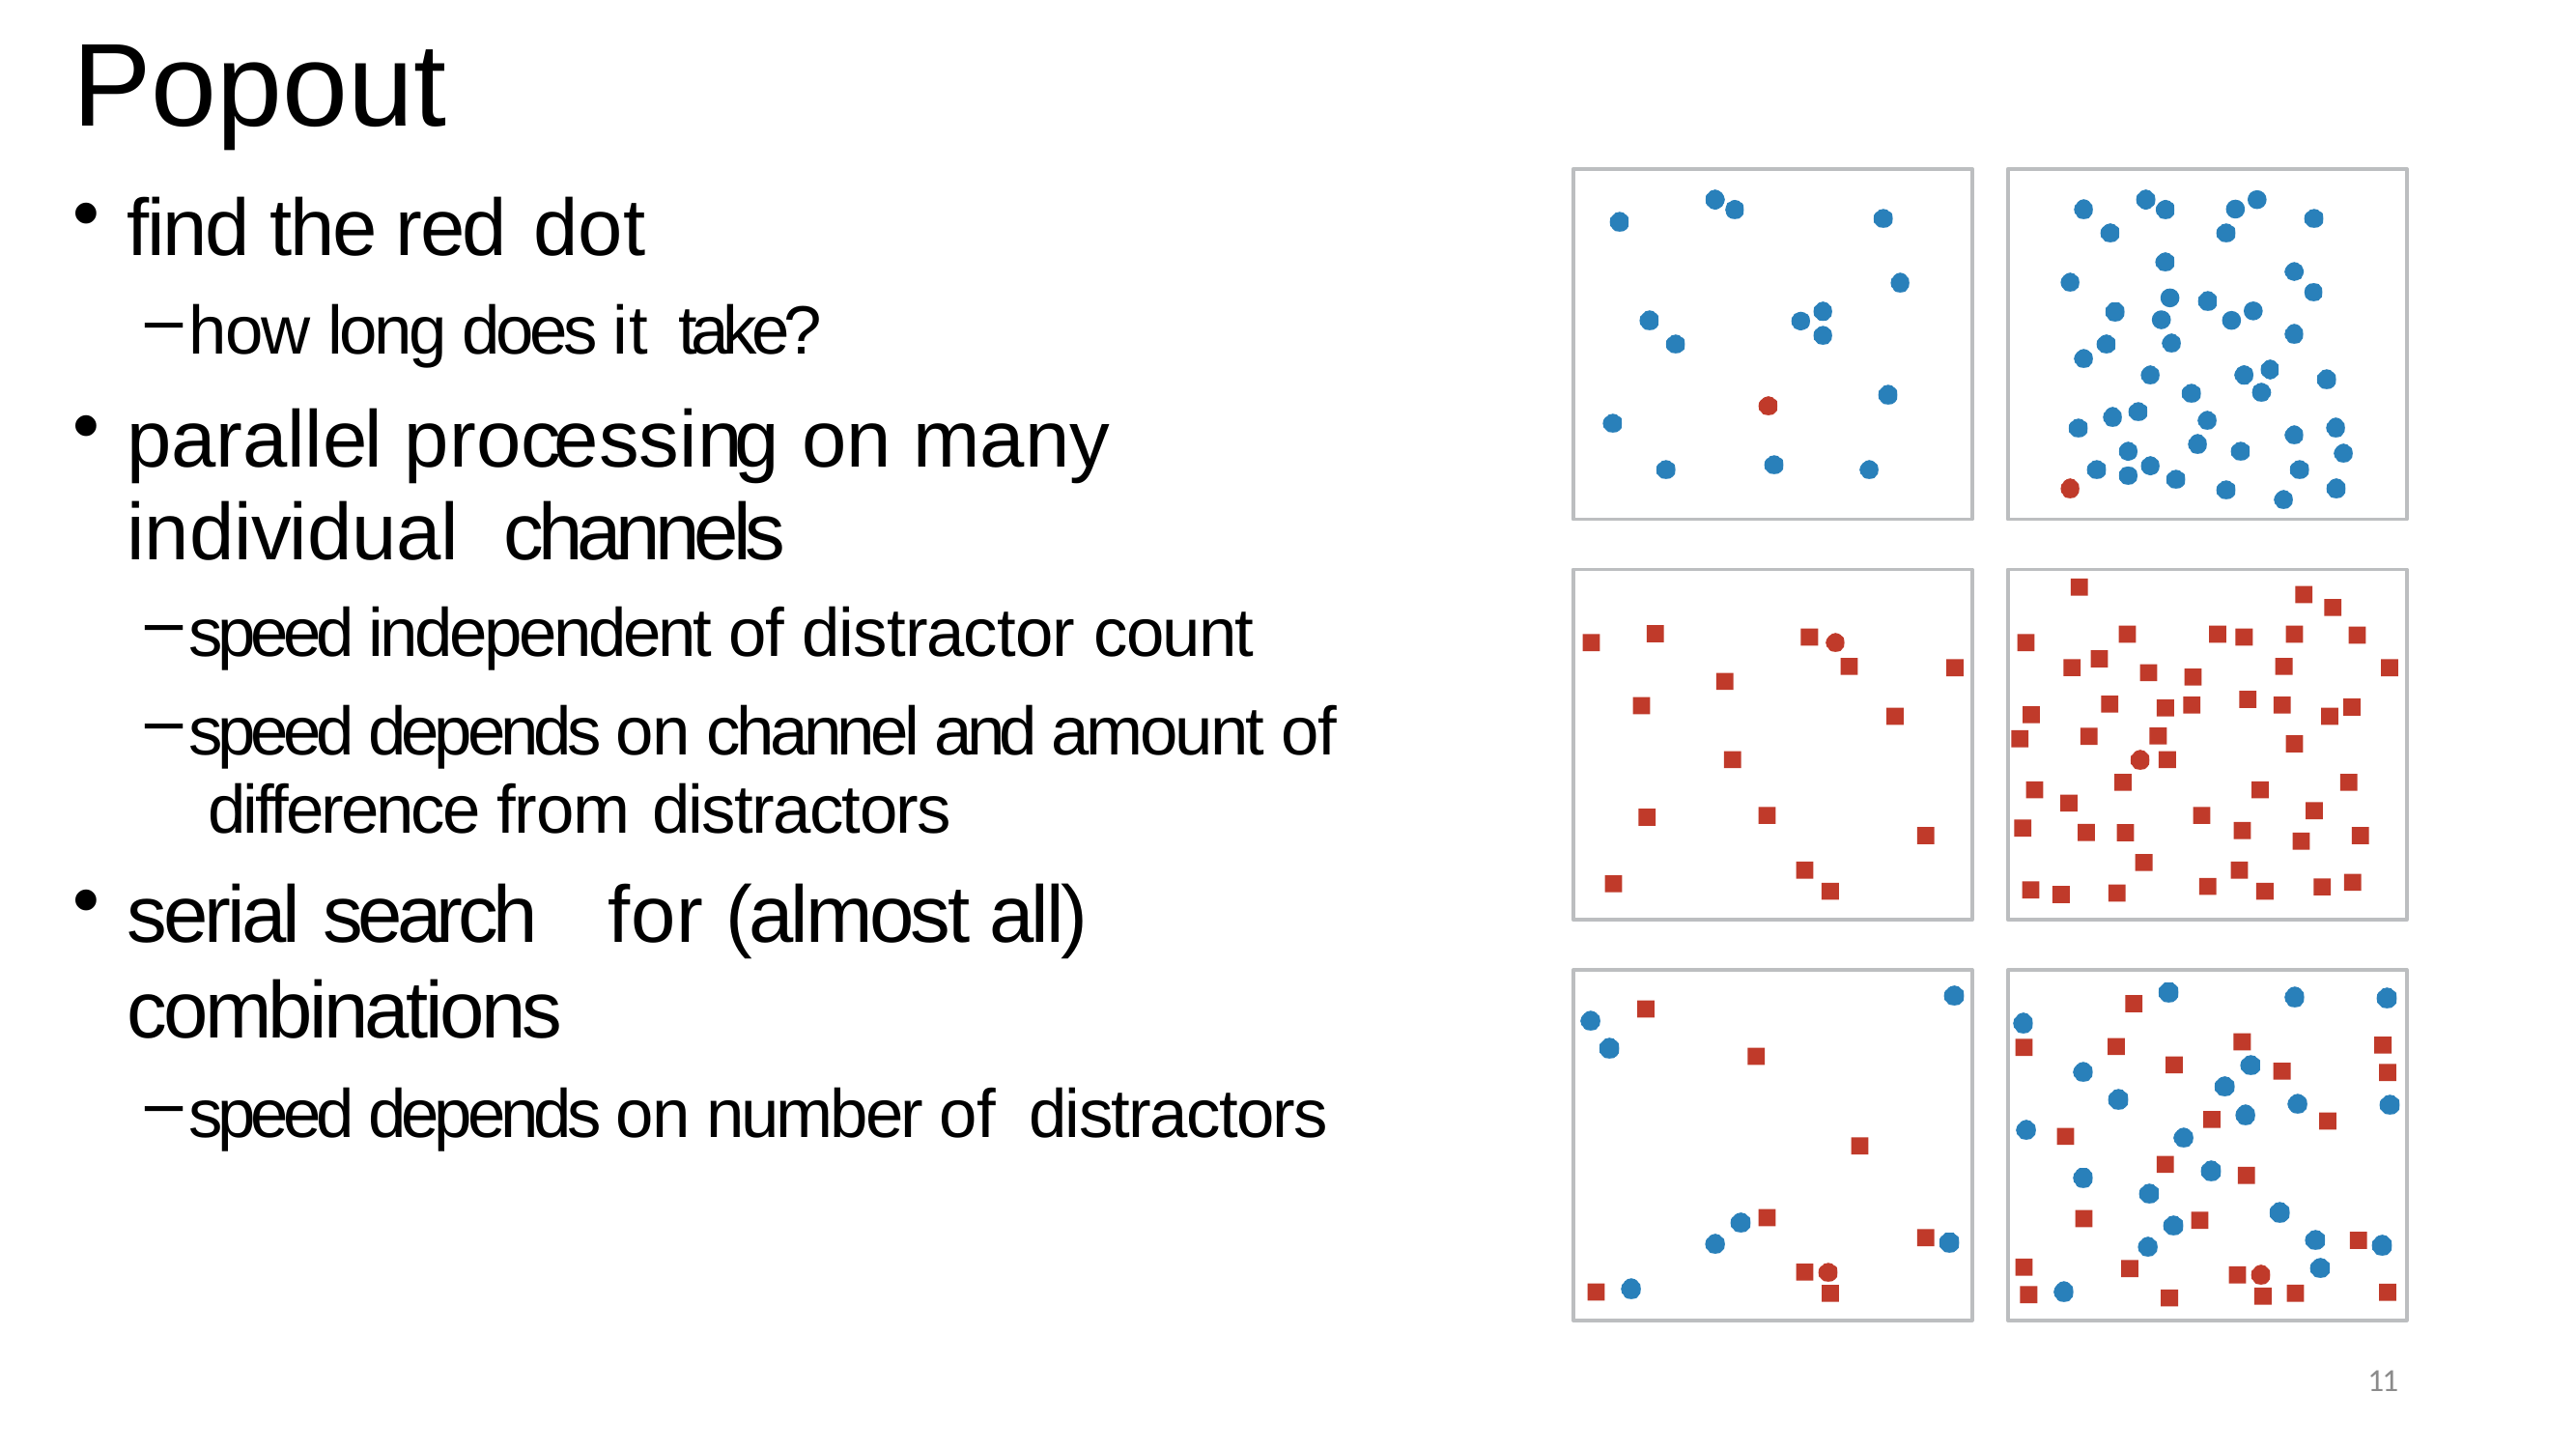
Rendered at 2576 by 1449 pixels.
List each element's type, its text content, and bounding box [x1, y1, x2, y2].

text_box [2286, 1284, 2305, 1302]
text_box [1599, 1037, 1620, 1059]
text_box [2023, 706, 2040, 724]
text_box [2125, 995, 2143, 1012]
text_box [2020, 1286, 2038, 1304]
text_box [2285, 735, 2304, 753]
text_box [2379, 1094, 2400, 1115]
text_box [2161, 1289, 2179, 1307]
text_box [1747, 1047, 1766, 1065]
text_box [2284, 986, 2305, 1008]
text_box [2235, 1104, 2255, 1125]
text_box [2289, 460, 2309, 479]
text_box [2158, 751, 2176, 769]
text_box [2371, 1235, 2392, 1256]
text_box [2306, 802, 2323, 820]
text_box [2348, 626, 2366, 644]
text_box [2326, 478, 2346, 498]
text_box [2379, 1283, 2396, 1301]
text_box [2052, 886, 2070, 903]
text_box [2285, 625, 2304, 643]
text_box [2339, 774, 2358, 791]
text_box [2100, 223, 2120, 242]
text_box [2381, 659, 2398, 677]
text_box [1646, 625, 1664, 642]
text_box [2156, 1155, 2174, 1174]
text_box [2237, 1166, 2255, 1184]
text_box [2250, 1264, 2271, 1285]
text_box [2216, 480, 2236, 499]
text_box [2060, 272, 2080, 292]
text_box [1840, 658, 1858, 675]
text_box [1602, 413, 1623, 433]
title Popout [70, 0, 914, 156]
text_box [1609, 212, 1629, 232]
text_box [2269, 1202, 2290, 1223]
text_box [1758, 807, 1776, 824]
text_box [2158, 982, 2179, 1003]
text_box [1632, 696, 1651, 715]
text_box [2166, 1056, 2183, 1074]
text_box [2379, 1064, 2396, 1082]
text_box [2163, 1215, 2184, 1236]
text_box [2292, 832, 2310, 850]
text_box [2101, 696, 2119, 713]
text_box [2376, 987, 2397, 1009]
text_box [1946, 659, 1964, 677]
text_box [2151, 310, 2171, 329]
text_box [1796, 861, 1814, 879]
text_box [2014, 819, 2032, 838]
text_box [2114, 774, 2132, 791]
text_box [2096, 334, 2116, 354]
text_box [2253, 1287, 2272, 1305]
text_box [2130, 750, 2150, 770]
text_box [1851, 1137, 1869, 1155]
text_box [2080, 727, 2098, 746]
text_box [1916, 827, 1935, 844]
text_box [2118, 625, 2137, 643]
text_box [2184, 668, 2202, 686]
text_box [2075, 1209, 2093, 1228]
text_box find the red dot how long does it take? parallel processing on many individual channels speed independent of distractor count speed depends on channel and amount of difference from distractors serial search for (almost all) combinations speed depends on number of distractors [70, 156, 1489, 1151]
text_box [2139, 664, 2158, 682]
text_box [1886, 707, 1904, 725]
text_box [2351, 827, 2369, 844]
text_box [2198, 877, 2217, 895]
text_box [2074, 199, 2093, 219]
text_box [2230, 441, 2250, 461]
text_box [2240, 1055, 2261, 1075]
text_box [2274, 490, 2293, 509]
text_box [2200, 1160, 2222, 1181]
text_box [2011, 729, 2029, 748]
text_box [1939, 1233, 1960, 1253]
text_box [1818, 1263, 1838, 1282]
text_box [2140, 365, 2160, 384]
text_box [2090, 650, 2109, 668]
text_box [2073, 1168, 2093, 1188]
text_box [2228, 1265, 2247, 1284]
text_box [2181, 384, 2201, 403]
text_box [2203, 1111, 2221, 1128]
text_box [2015, 1258, 2033, 1276]
text_box [2275, 658, 2293, 675]
text_box [1800, 628, 1819, 646]
text_box [1715, 672, 1734, 691]
text_box [2070, 578, 2088, 596]
text_box [2183, 696, 2201, 714]
text_box [1572, 168, 1972, 520]
text_box [2295, 585, 2313, 604]
text_box [2063, 659, 2081, 676]
text_box [2086, 460, 2107, 479]
text_box [2273, 1063, 2291, 1080]
text_box [1878, 384, 1898, 405]
text_box [2103, 407, 2122, 427]
text_box [2135, 854, 2153, 871]
text_box [2324, 599, 2342, 616]
text_box [1730, 1212, 1751, 1233]
text_box [1621, 1278, 1641, 1299]
text_box [2343, 873, 2362, 892]
text_box [2056, 1127, 2075, 1146]
text_box [1587, 1283, 1605, 1301]
text_box [1572, 569, 1972, 921]
text_box [2025, 781, 2044, 799]
text_box [2209, 625, 2226, 643]
text_box [1637, 1000, 1655, 1018]
text_box [2162, 333, 2181, 354]
text_box [2214, 1076, 2235, 1096]
text_box [2273, 696, 2291, 714]
text_box [2326, 417, 2345, 438]
text_box [2073, 1062, 2093, 1082]
text_box [2225, 199, 2246, 219]
text_box [2316, 369, 2336, 389]
text_box [2108, 1089, 2129, 1110]
text_box [2188, 434, 2207, 454]
text_box [2243, 301, 2263, 321]
text_box [2149, 727, 2167, 745]
text_box [2349, 1232, 2367, 1249]
text_box [2136, 189, 2175, 219]
text_box [2216, 223, 2236, 242]
text_box [2007, 569, 2407, 921]
text_box [2233, 821, 2251, 839]
text_box [2334, 443, 2353, 464]
text_box [2313, 878, 2332, 895]
text_box [1582, 634, 1600, 652]
text_box [2138, 1183, 2160, 1204]
text_box [2230, 861, 2249, 879]
text_box [1764, 455, 1784, 474]
text_box [2255, 882, 2274, 900]
text_box [2239, 691, 2257, 708]
text_box [2343, 698, 2361, 716]
text_box [2155, 252, 2175, 271]
text_box [2016, 1120, 2036, 1140]
text_box [1821, 882, 1839, 900]
text_box [2118, 441, 2160, 486]
text_box [2304, 209, 2324, 228]
text_box [2060, 794, 2078, 812]
text_box [2191, 1211, 2209, 1230]
text_box [2078, 823, 2095, 841]
text_box [2233, 1033, 2251, 1051]
text_box [1758, 1208, 1776, 1227]
text_box [2108, 1037, 2125, 1056]
text_box [2309, 1258, 2331, 1278]
text_box [1826, 633, 1845, 653]
text_box [2156, 699, 2174, 717]
text_box [2128, 402, 2148, 421]
text_box [2197, 411, 2217, 430]
text_box [1638, 809, 1656, 826]
text_box [2173, 1127, 2194, 1148]
text_box [2248, 189, 2267, 210]
text_box [2116, 824, 2135, 841]
text_box [2015, 1038, 2033, 1057]
text_box [2321, 707, 2338, 725]
text_box [2319, 1112, 2336, 1130]
text_box [2166, 469, 2186, 489]
text_box [1572, 969, 1972, 1321]
text_box [2022, 881, 2040, 899]
text_box [2121, 1260, 2138, 1278]
text_box [2013, 1012, 2033, 1034]
text_box [1943, 985, 1965, 1006]
text_box [2235, 628, 2253, 646]
text_box [2017, 634, 2035, 652]
text_box [1604, 875, 1623, 893]
text_box [2060, 478, 2080, 498]
text_box [2374, 1037, 2392, 1054]
text_box [2160, 288, 2180, 308]
text_box [2053, 1281, 2074, 1302]
text_box [2068, 418, 2088, 438]
text_box [2234, 359, 2279, 402]
text_box [2007, 168, 2407, 520]
text_box [2305, 1230, 2326, 1250]
text_box [2193, 807, 2211, 824]
slide_number 11 [1819, 961, 2399, 1449]
text_box [2222, 310, 2242, 330]
text_box [2284, 262, 2323, 301]
text_box [1705, 1234, 1725, 1254]
text_box [2284, 425, 2304, 444]
text_box [2108, 884, 2126, 902]
text_box [1890, 272, 1910, 293]
text_box [2074, 349, 2093, 368]
text_box [1723, 751, 1741, 769]
text_box [2007, 969, 2407, 1321]
text_box [2137, 1236, 2158, 1257]
text_box [1580, 1010, 1600, 1031]
text_box [1796, 1264, 1814, 1281]
text_box [2287, 1094, 2307, 1114]
text_box [2105, 302, 2125, 322]
text_box [2197, 291, 2218, 311]
text_box [2251, 781, 2269, 799]
text_box [1916, 1229, 1935, 1247]
text_box [2284, 324, 2304, 344]
text_box [1822, 1285, 1839, 1302]
